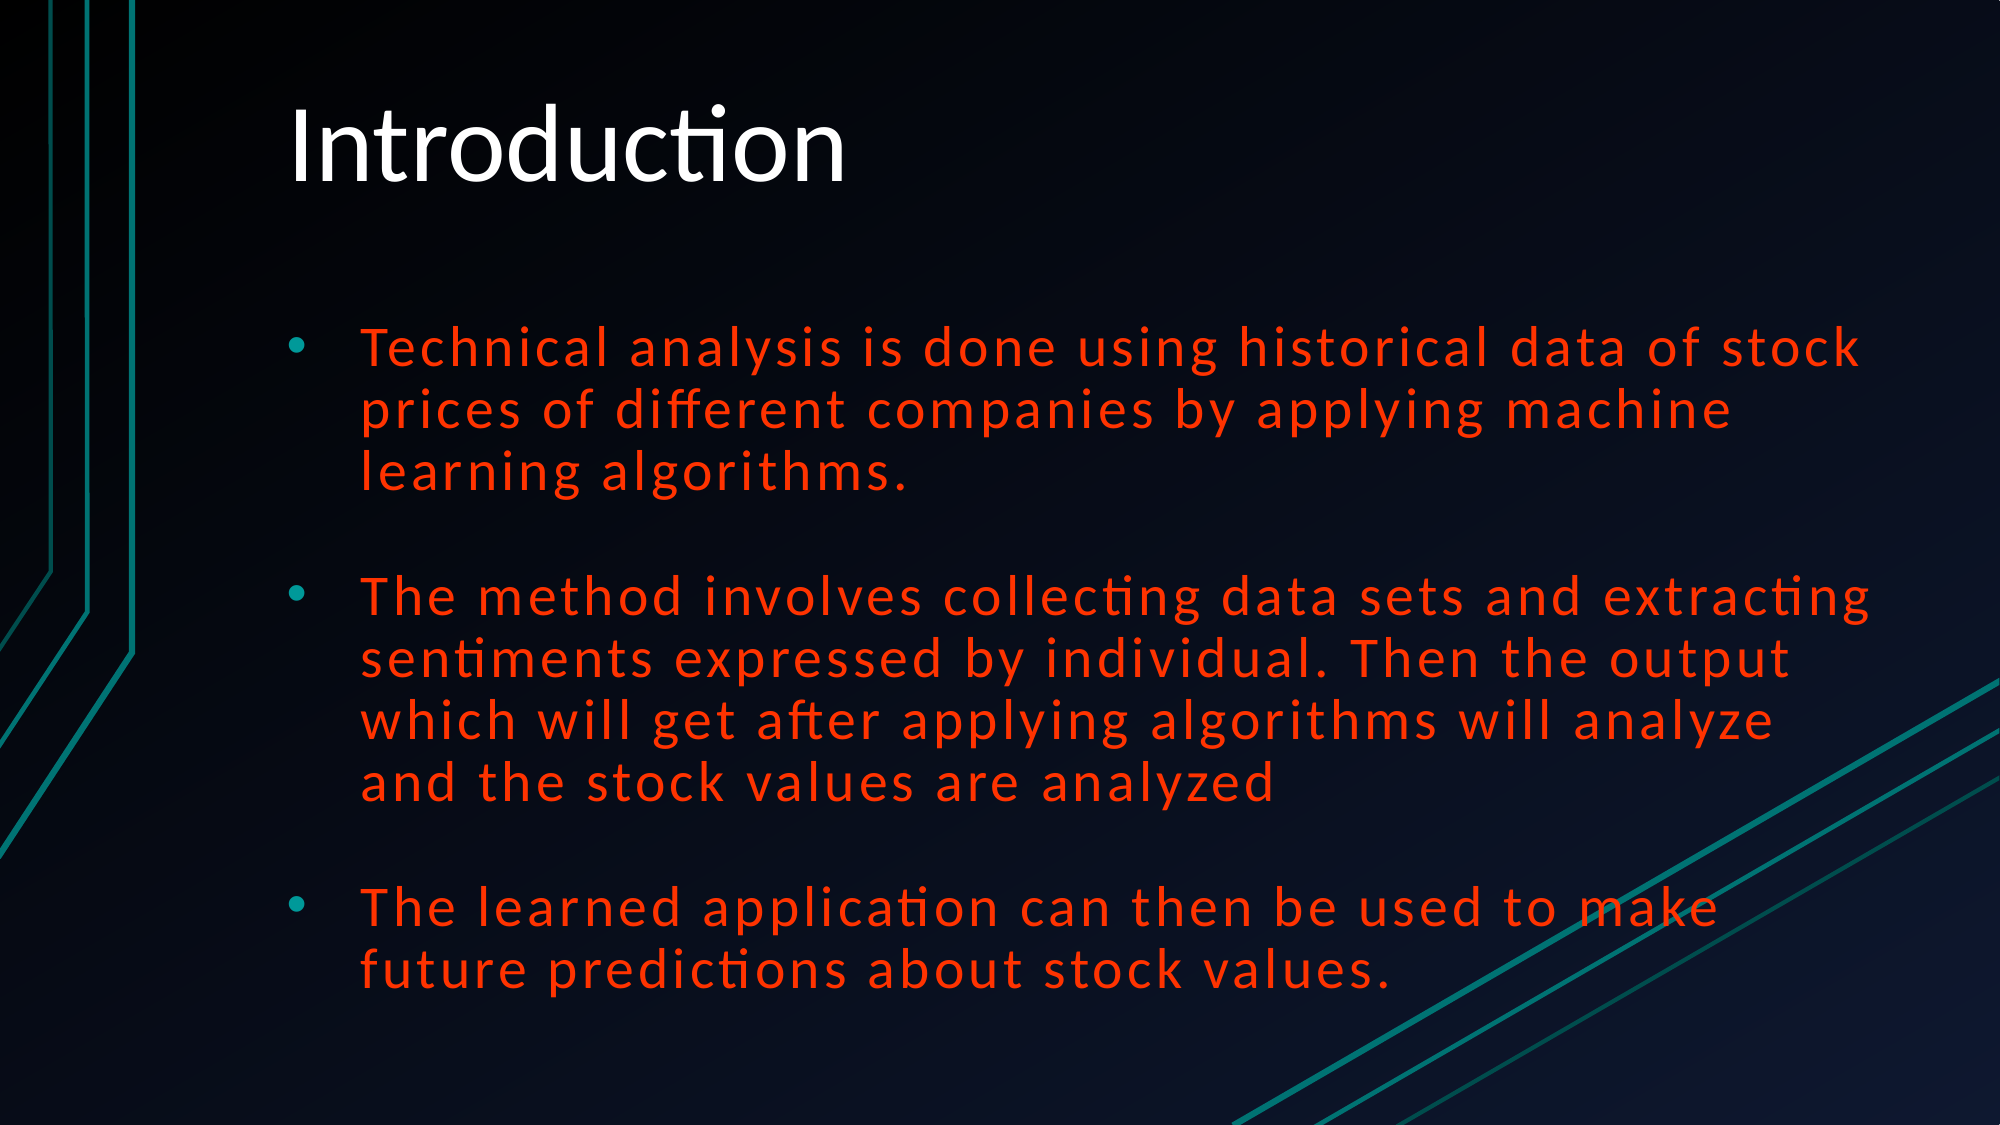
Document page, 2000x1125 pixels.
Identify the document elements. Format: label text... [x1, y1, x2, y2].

list Technical analysis is done using historical data of stock prices of different companies by applying machine learning algorithms. The method involves collecting data sets and extracting sentiments expressed by individual. Then the output which will get after applying algorithms will analyze and the stock values are analyzed The learned application can then be used to make future predictions about stock values. [266, 237, 1900, 1013]
title Introduction [267, 75, 876, 216]
